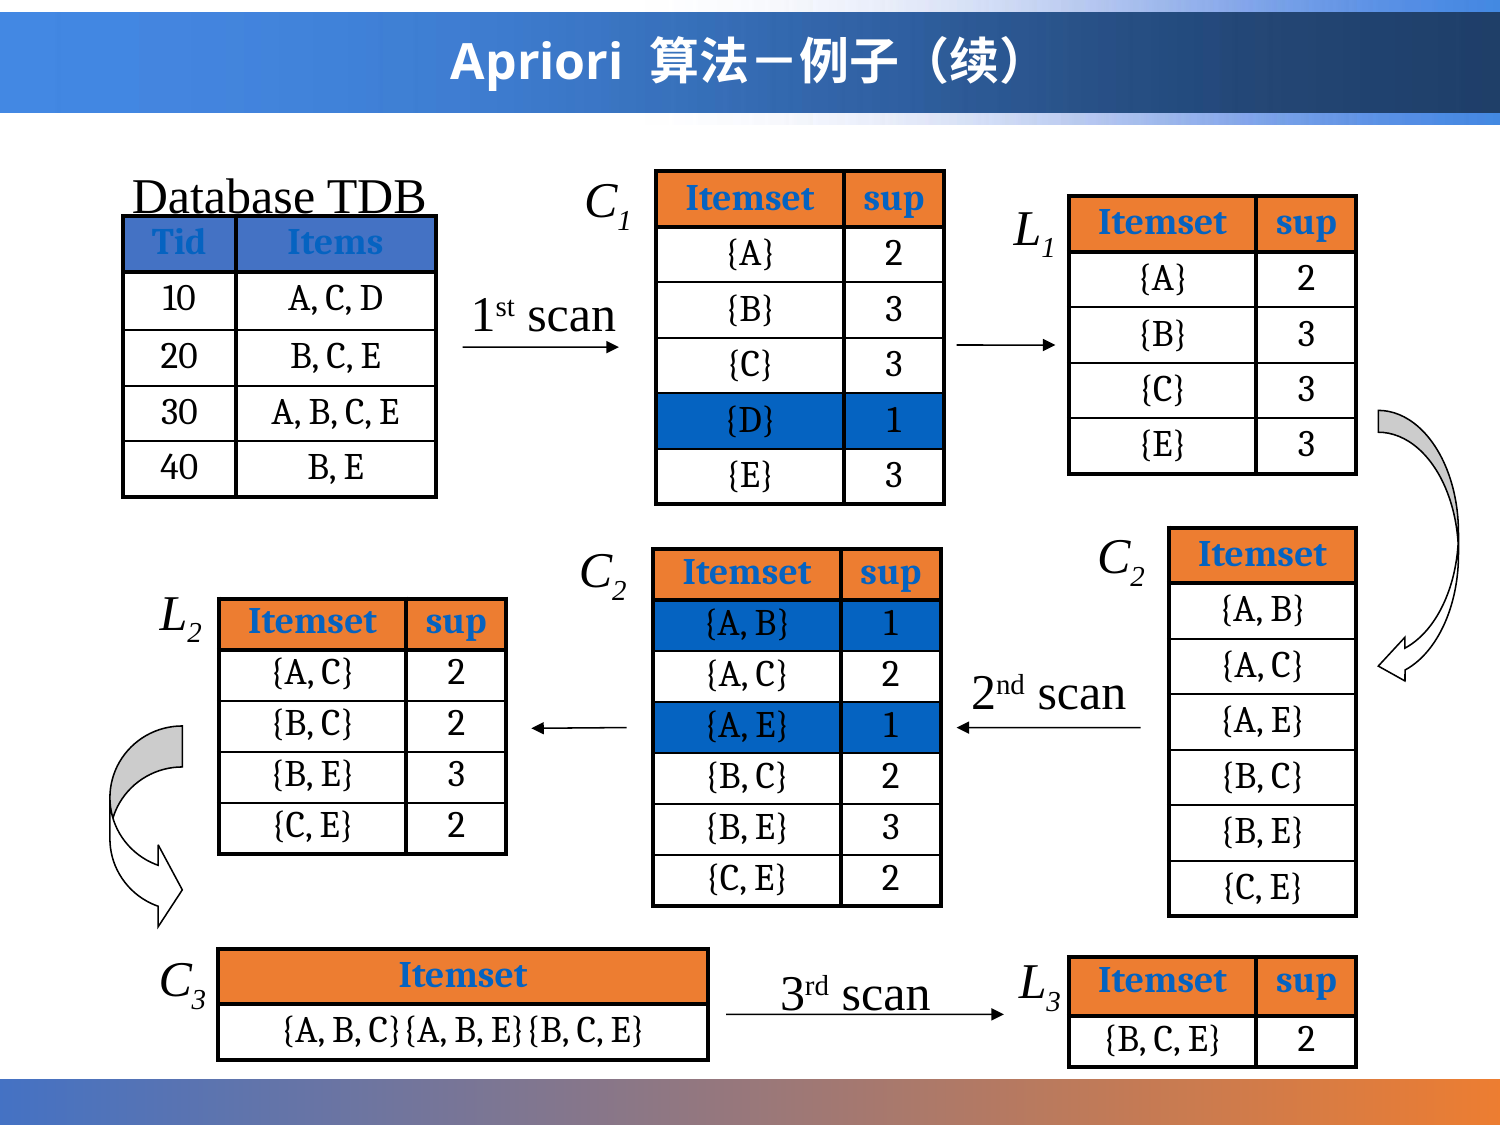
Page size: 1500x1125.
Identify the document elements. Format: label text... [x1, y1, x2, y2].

table_header sup [846, 173, 942, 225]
table_header sup [843, 551, 939, 598]
table_cell 3 [1258, 308, 1354, 362]
table_cell {B, E} [655, 805, 839, 854]
table_cell {B, E} [1171, 806, 1354, 860]
table_header Items [238, 218, 434, 270]
table_cell {D} [658, 394, 842, 448]
table_header Itemset [1071, 959, 1254, 1014]
table_cell {E} [1071, 419, 1254, 472]
table_cell 10 [125, 274, 234, 329]
table_cell 3 [1258, 364, 1354, 417]
table_cell 3 [846, 450, 942, 502]
table_cell 1 [846, 394, 942, 448]
text_box L2 [144, 572, 217, 656]
title Apriori 算法－例子（续） [88, 22, 1412, 122]
table_cell 3 [846, 339, 942, 392]
text_box [1378, 410, 1459, 681]
table_cell A, C, D [238, 274, 434, 329]
table_cell 2 [408, 804, 504, 852]
table_header Itemset [658, 173, 842, 225]
table_header Itemset [655, 551, 839, 598]
text_box C1 [569, 160, 647, 244]
text_box [109, 725, 183, 927]
table_cell A, B, C, E [238, 387, 434, 440]
table_cell B, E [238, 442, 434, 495]
table_cell 3 [846, 283, 942, 337]
text_box Database TDB [116, 155, 442, 231]
table_header Itemset [1071, 198, 1254, 250]
text_box [946, 1008, 1003, 1021]
text_box C2 [1082, 516, 1160, 599]
table_cell {B} [1071, 308, 1254, 362]
table_cell {A, B, C}{A, B, E}{B, C, E} [220, 1006, 706, 1058]
text_box [462, 340, 619, 354]
table_cell 20 [125, 331, 234, 385]
text_box L1 [998, 187, 1071, 271]
table_cell {B, C, E} [1071, 1018, 1254, 1065]
table_cell 40 [125, 442, 234, 495]
table_cell 1 [843, 703, 939, 752]
table_cell 2 [408, 652, 504, 700]
table_cell {B, E} [221, 753, 404, 802]
table_cell {C, E} [221, 804, 404, 852]
table_cell {A, B} [655, 602, 839, 650]
text_box L3 [1003, 941, 1076, 1025]
text_box [956, 727, 1141, 734]
table_cell {A} [658, 229, 842, 281]
table_cell 2 [1258, 254, 1354, 306]
text_box 1st scan [455, 274, 632, 349]
table_cell {C} [1071, 364, 1254, 417]
text_box 3rd scan [765, 953, 946, 1028]
table_cell 2 [1258, 1018, 1354, 1065]
table_cell {A, C} [655, 652, 839, 701]
table_cell {A, C} [221, 652, 404, 700]
table_cell 3 [408, 753, 504, 802]
table_cell {A, C} [1171, 640, 1354, 693]
table_header Itemset [1171, 530, 1354, 581]
text_box C3 [142, 939, 223, 1023]
table_header sup [408, 601, 504, 648]
table_header sup [1258, 198, 1354, 250]
table_cell {A, E} [655, 703, 839, 752]
table_cell {B, C} [1171, 751, 1354, 804]
text_box [956, 338, 1056, 352]
table_cell 2 [843, 856, 939, 904]
text_box 2nd scan [956, 651, 1142, 727]
table_cell {B, C} [655, 754, 839, 803]
table_cell {A, E} [1171, 695, 1354, 749]
table_cell {E} [658, 450, 842, 502]
table_header Tid [125, 218, 234, 270]
text_box C2 [563, 530, 642, 614]
table_cell 2 [843, 652, 939, 701]
table_cell {C} [658, 339, 842, 392]
text_box [531, 722, 627, 735]
picture [0, 0, 1500, 125]
table_cell 2 [843, 754, 939, 803]
table_cell 1 [843, 602, 939, 650]
table_cell 2 [408, 702, 504, 751]
table_cell {B, C} [221, 702, 404, 751]
table_cell 3 [1258, 419, 1354, 472]
table_cell 30 [125, 387, 234, 440]
table_cell 3 [843, 805, 939, 854]
table_cell {A} [1071, 254, 1254, 306]
table_cell {A, B} [1171, 585, 1354, 638]
table_cell {C, E} [1171, 862, 1354, 914]
table_cell 2 [846, 229, 942, 281]
table_cell {B} [658, 283, 842, 337]
table_header Itemset [220, 951, 706, 1002]
table_header sup [1258, 959, 1354, 1014]
table_cell B, C, E [238, 331, 434, 385]
table_cell {C, E} [655, 856, 839, 904]
table_header Itemset [221, 601, 404, 648]
